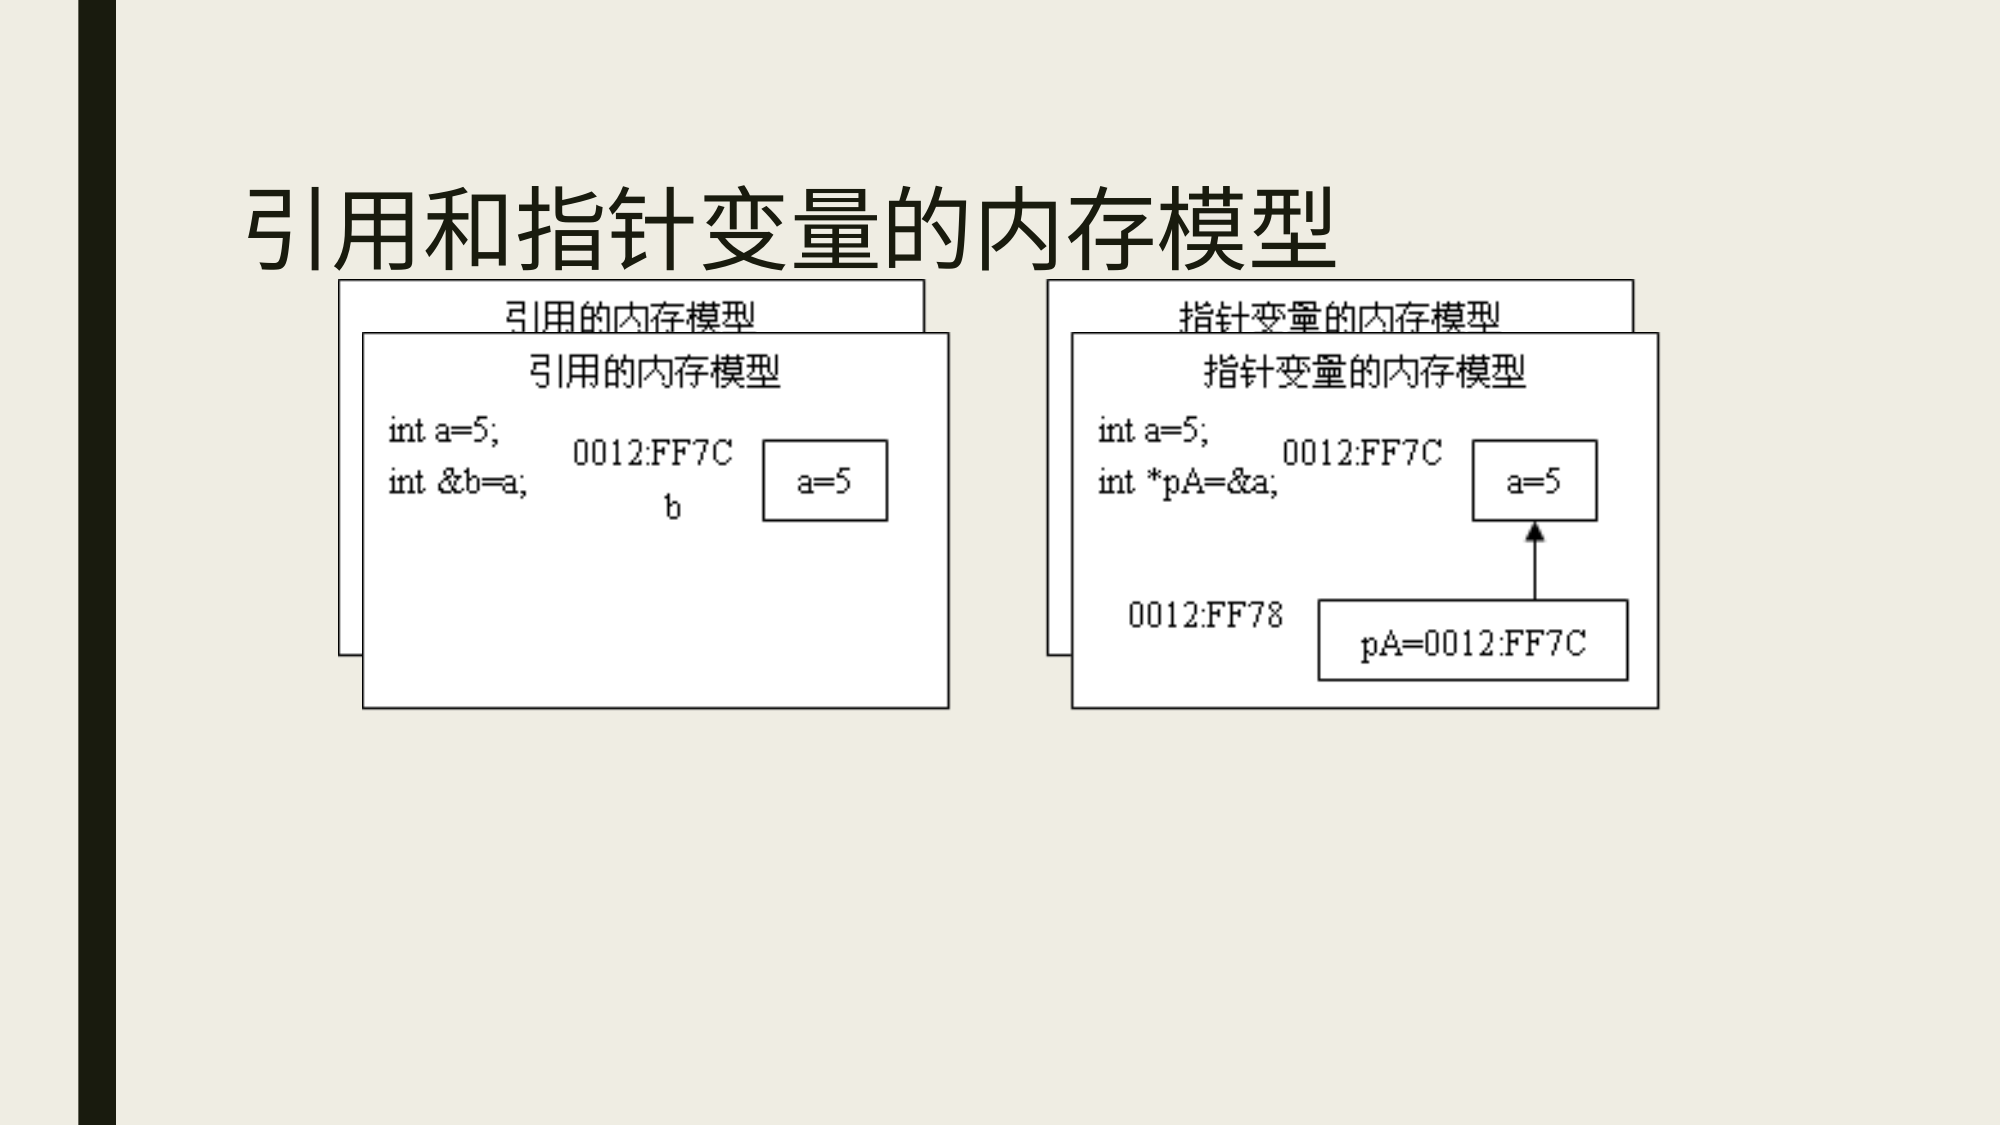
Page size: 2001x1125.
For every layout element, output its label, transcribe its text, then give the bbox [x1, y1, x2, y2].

picture [362, 332, 1663, 713]
title 引用和指针变量的内存模型 [225, 112, 1800, 357]
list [338, 279, 1638, 660]
